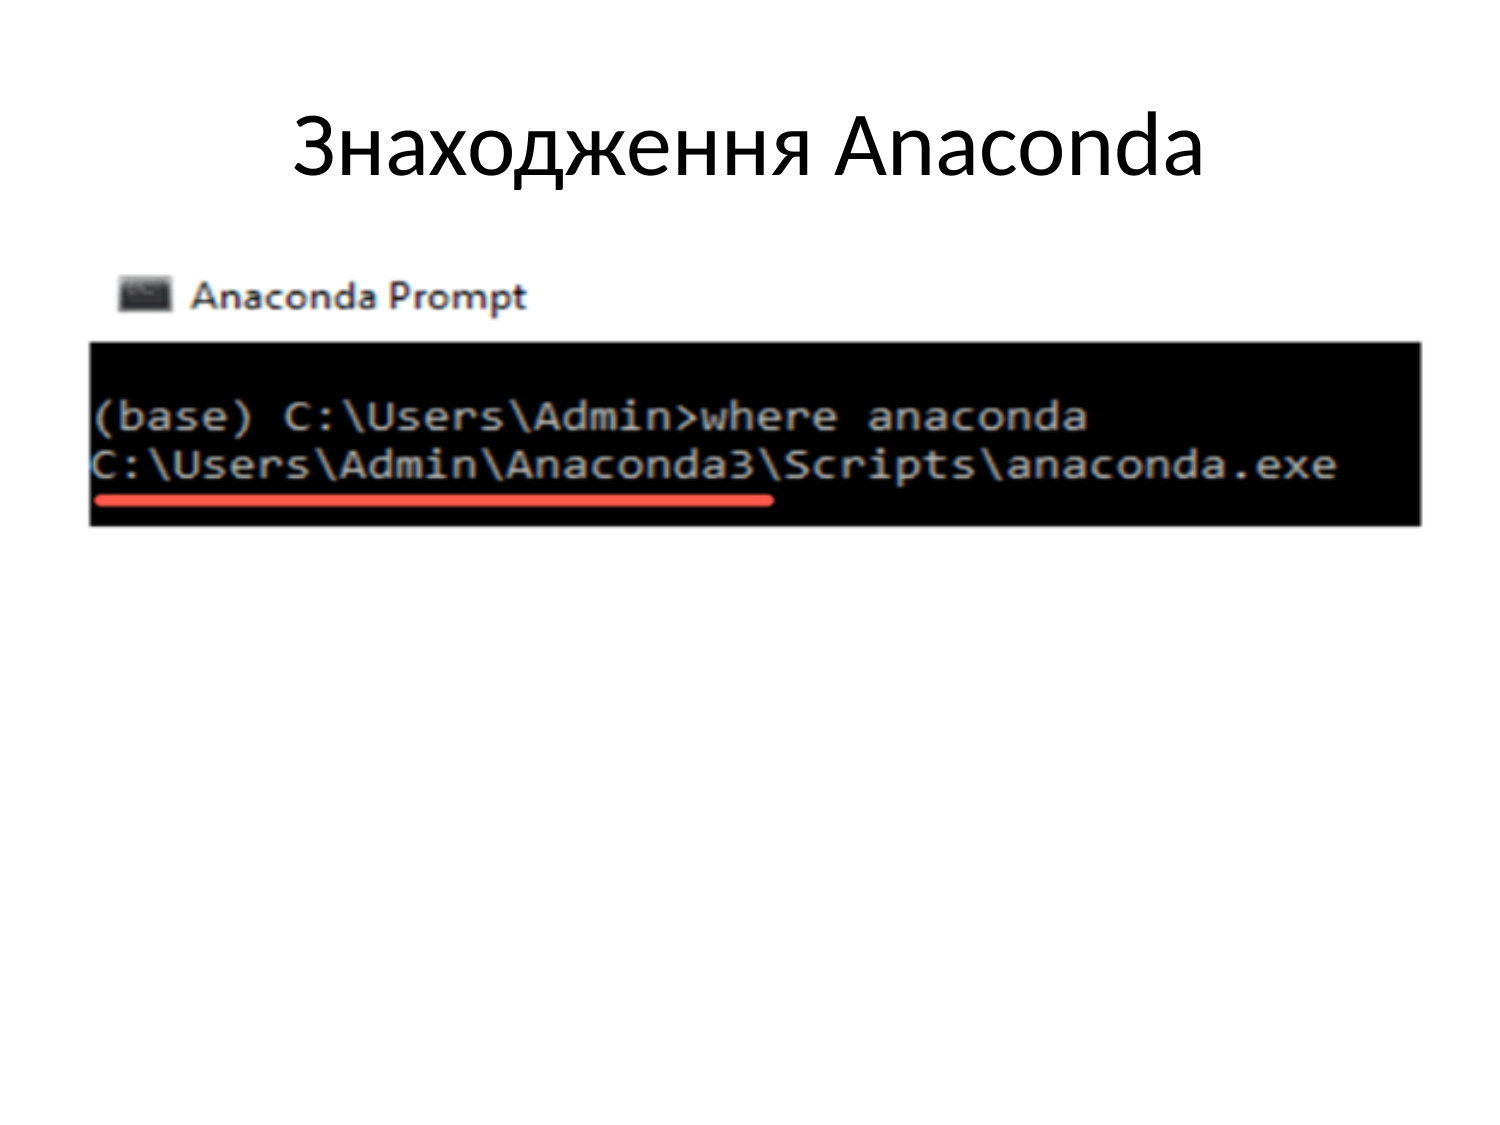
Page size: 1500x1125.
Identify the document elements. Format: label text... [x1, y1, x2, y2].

title Знаходження Anaconda [75, 45, 1425, 233]
picture [81, 245, 1430, 531]
list [75, 262, 1425, 1005]
